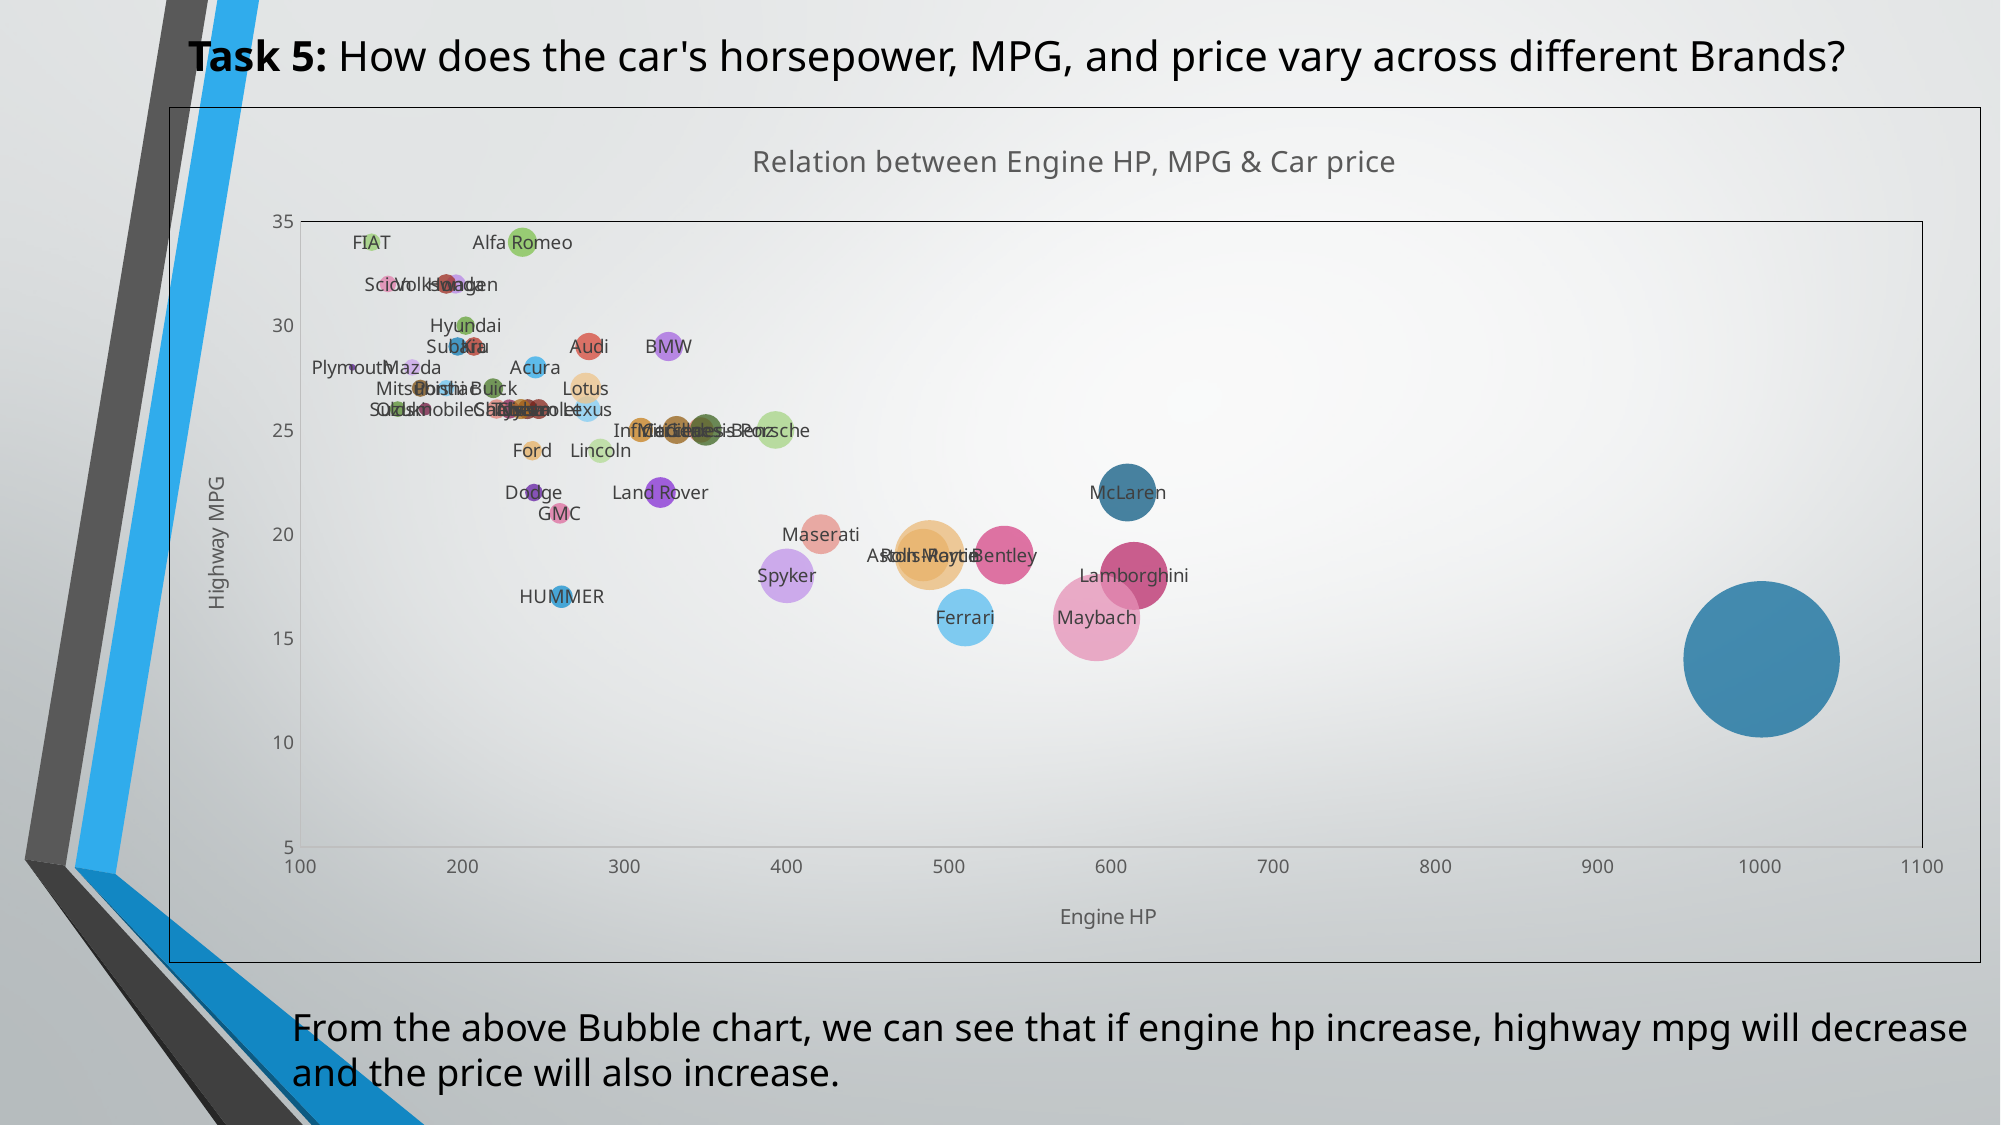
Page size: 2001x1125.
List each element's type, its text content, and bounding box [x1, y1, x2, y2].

text_box Task 5: How does the car's horsepower, MPG, and price vary across different Brands? [172, 22, 1861, 88]
text_box [0, 0, 2000, 75]
chart [168, 107, 1981, 963]
text_box From the above Bubble chart, we can see that if engine hp increase, highway mpg will decrease and the price will also increase. [277, 996, 2000, 1102]
